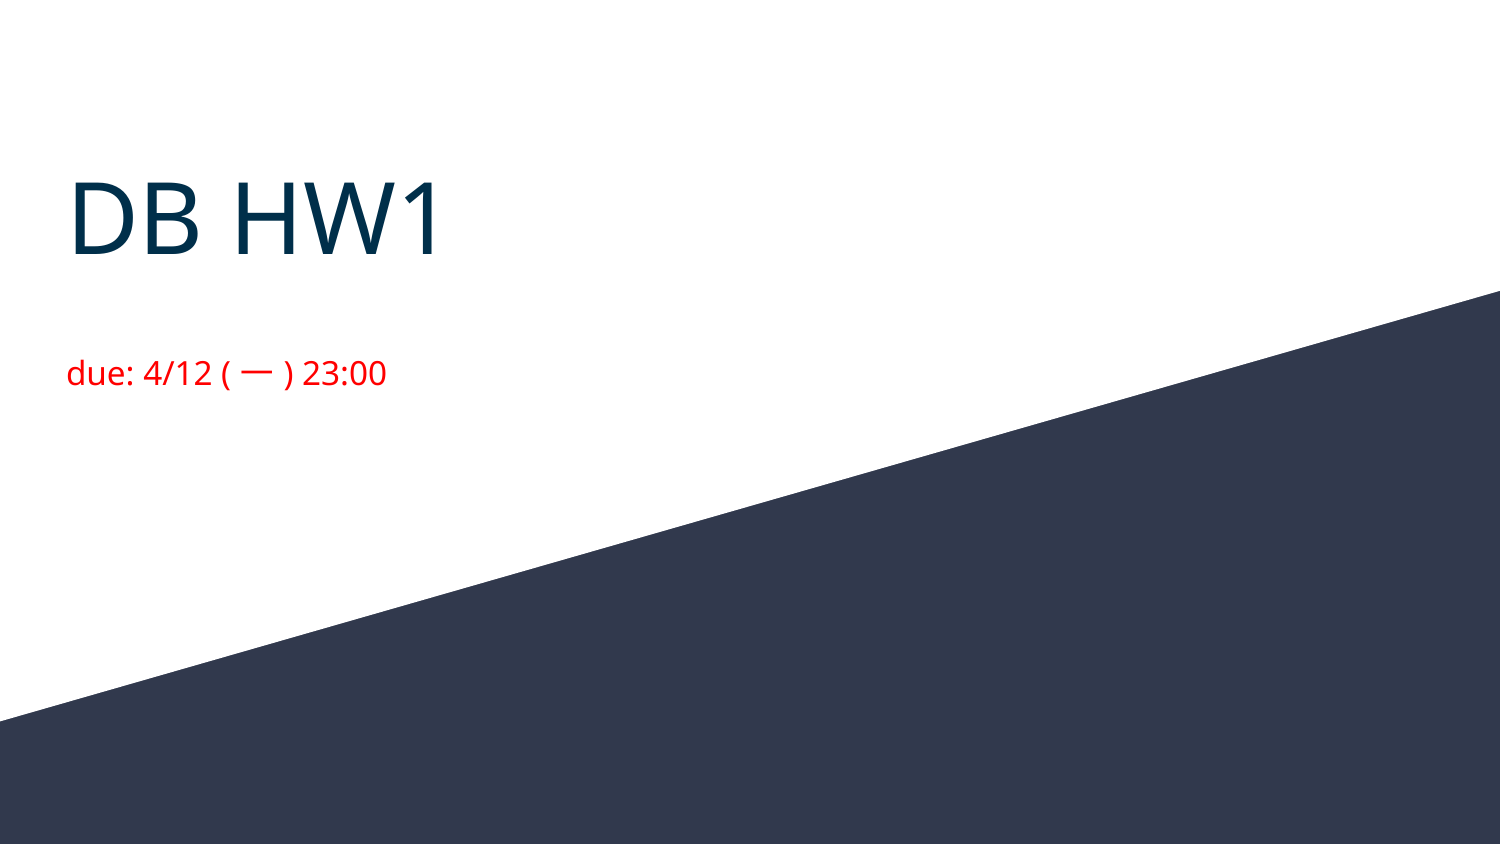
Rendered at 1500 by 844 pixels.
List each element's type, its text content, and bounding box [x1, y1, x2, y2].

title DB HW1 [51, 88, 1449, 299]
subtitle due: 4/12 (一) 23:00 [51, 308, 748, 477]
